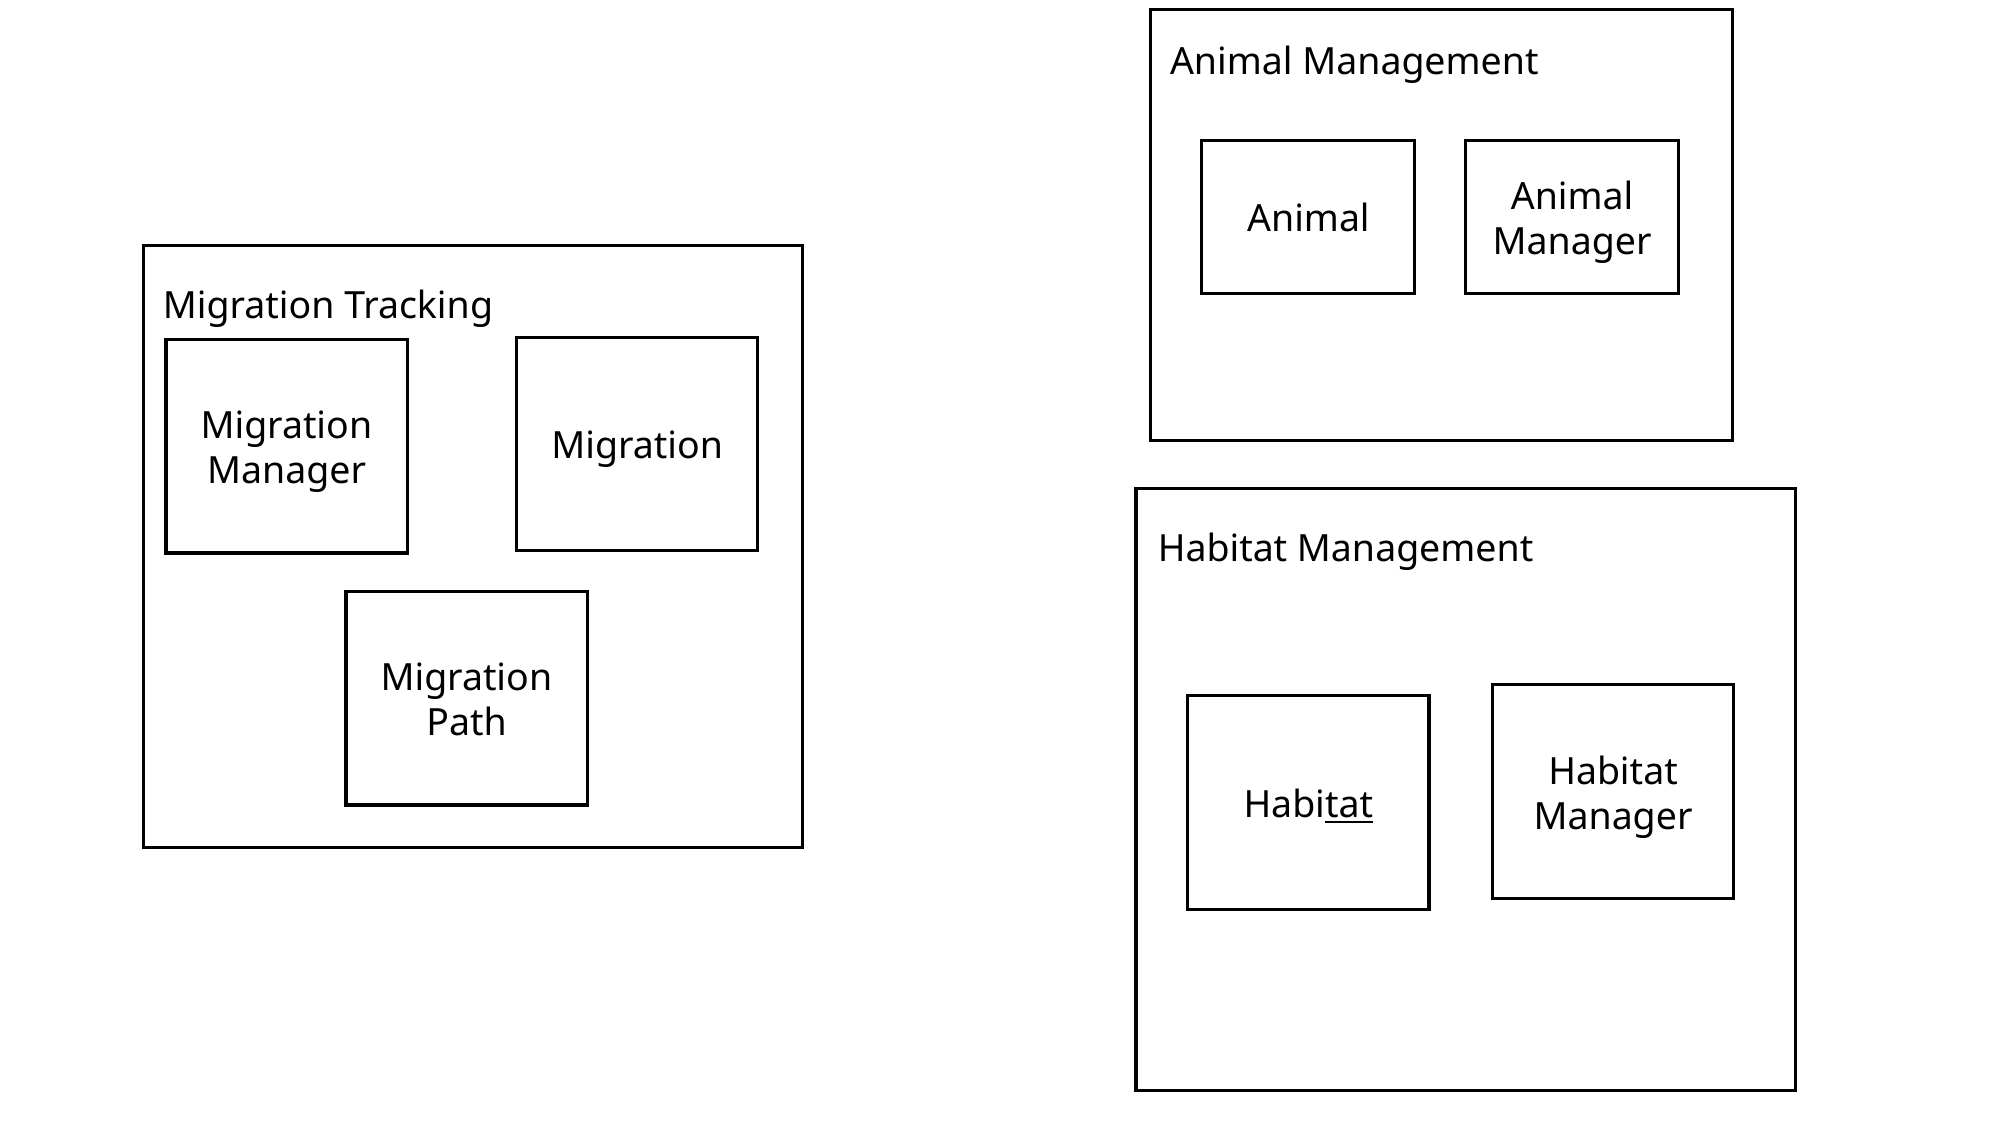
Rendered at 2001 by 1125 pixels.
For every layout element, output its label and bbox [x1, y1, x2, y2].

text_box [142, 244, 804, 849]
text_box [1150, 9, 1734, 442]
text_box [1135, 487, 1797, 1092]
